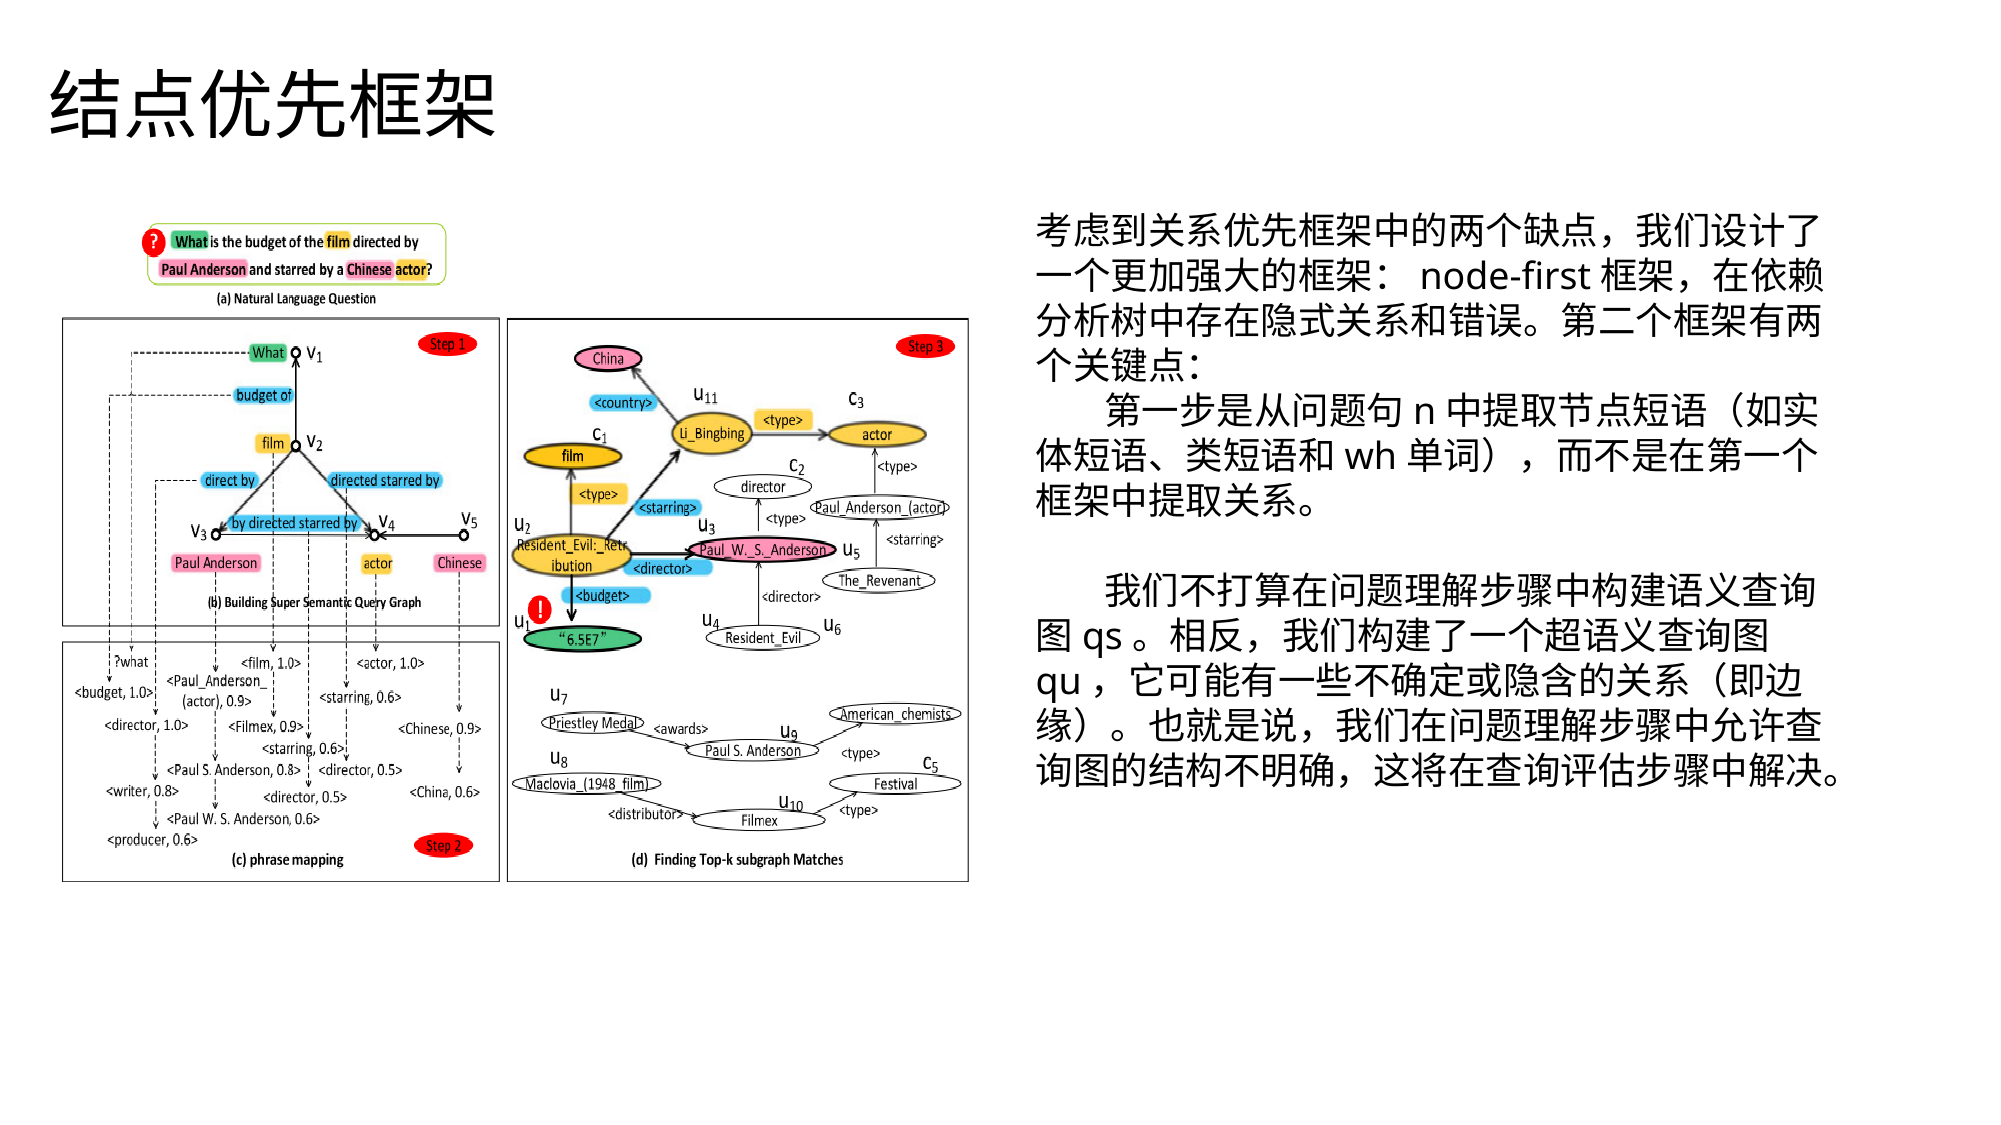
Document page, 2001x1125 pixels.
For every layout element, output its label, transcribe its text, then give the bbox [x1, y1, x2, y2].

text_box 结点优先框架 [33, 49, 1000, 155]
text_box 考虑到关系优先框架中的两个缺点，我们设计了一个更加强大的框架：node-first框架，在依赖分析树中存在隐式关系和错误。第二个框架有两个关键点： 第一步是从问题句n中提取节点短语（如实体短语、类短语和wh单词），而不是在第一个框架中提取关系。 我们不打算在问题理解步骤中构建语义查询图qs。相反，我们构建了一个超语义查询图qu，它可能有一些不确定或隐含的关系（即边缘）。也就是说，我们在问题理解步骤中允许查询图的结构不明确，这将在查询评估步骤中解决。 [1020, 199, 1855, 845]
picture [53, 199, 1000, 898]
